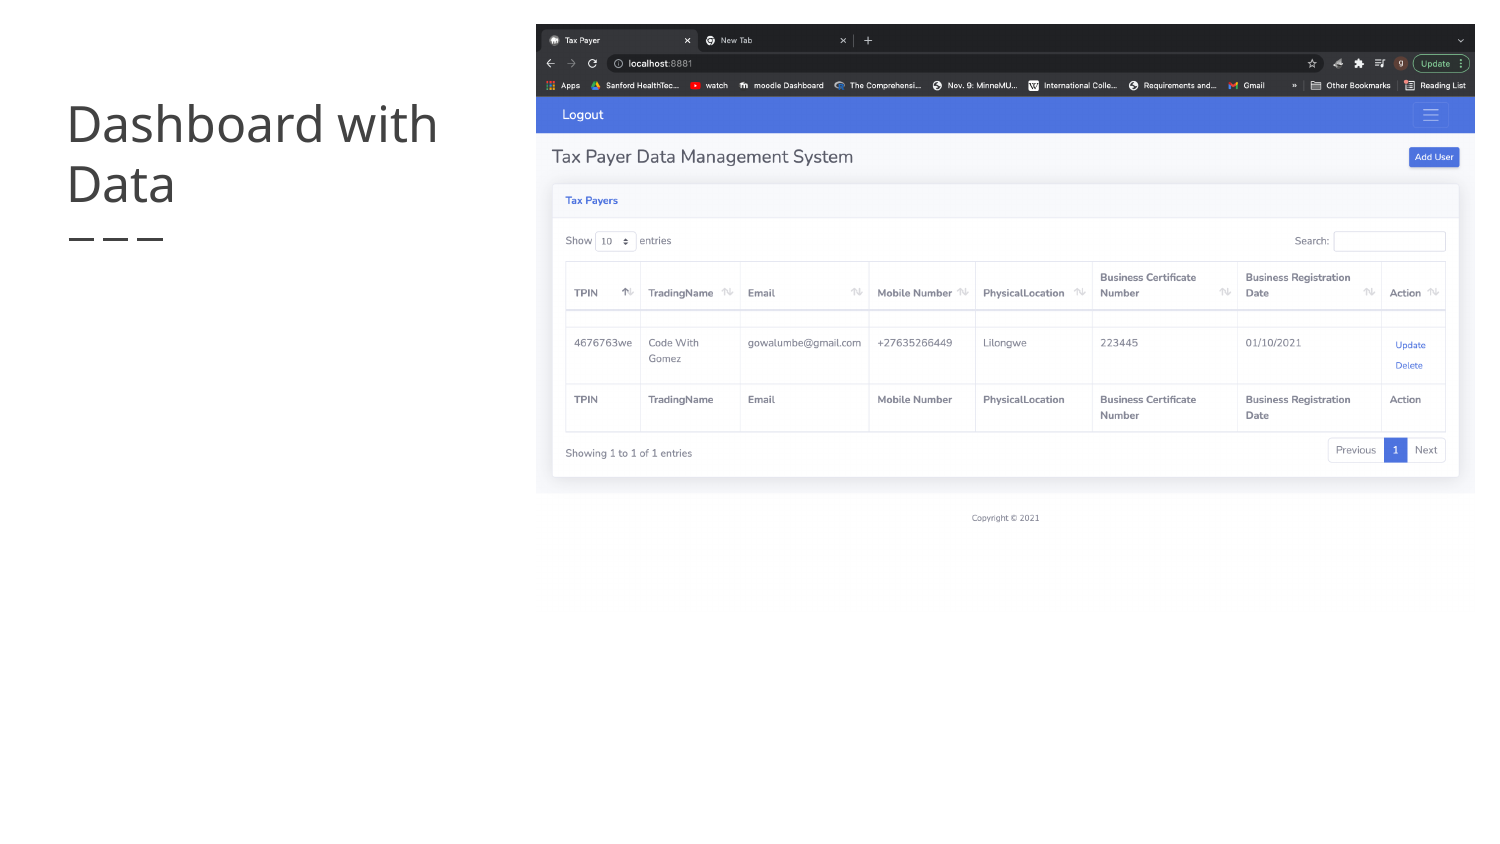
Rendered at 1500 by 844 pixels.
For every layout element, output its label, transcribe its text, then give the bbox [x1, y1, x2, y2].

picture [536, 24, 1476, 612]
title Dashboard with Data [51, 103, 512, 228]
